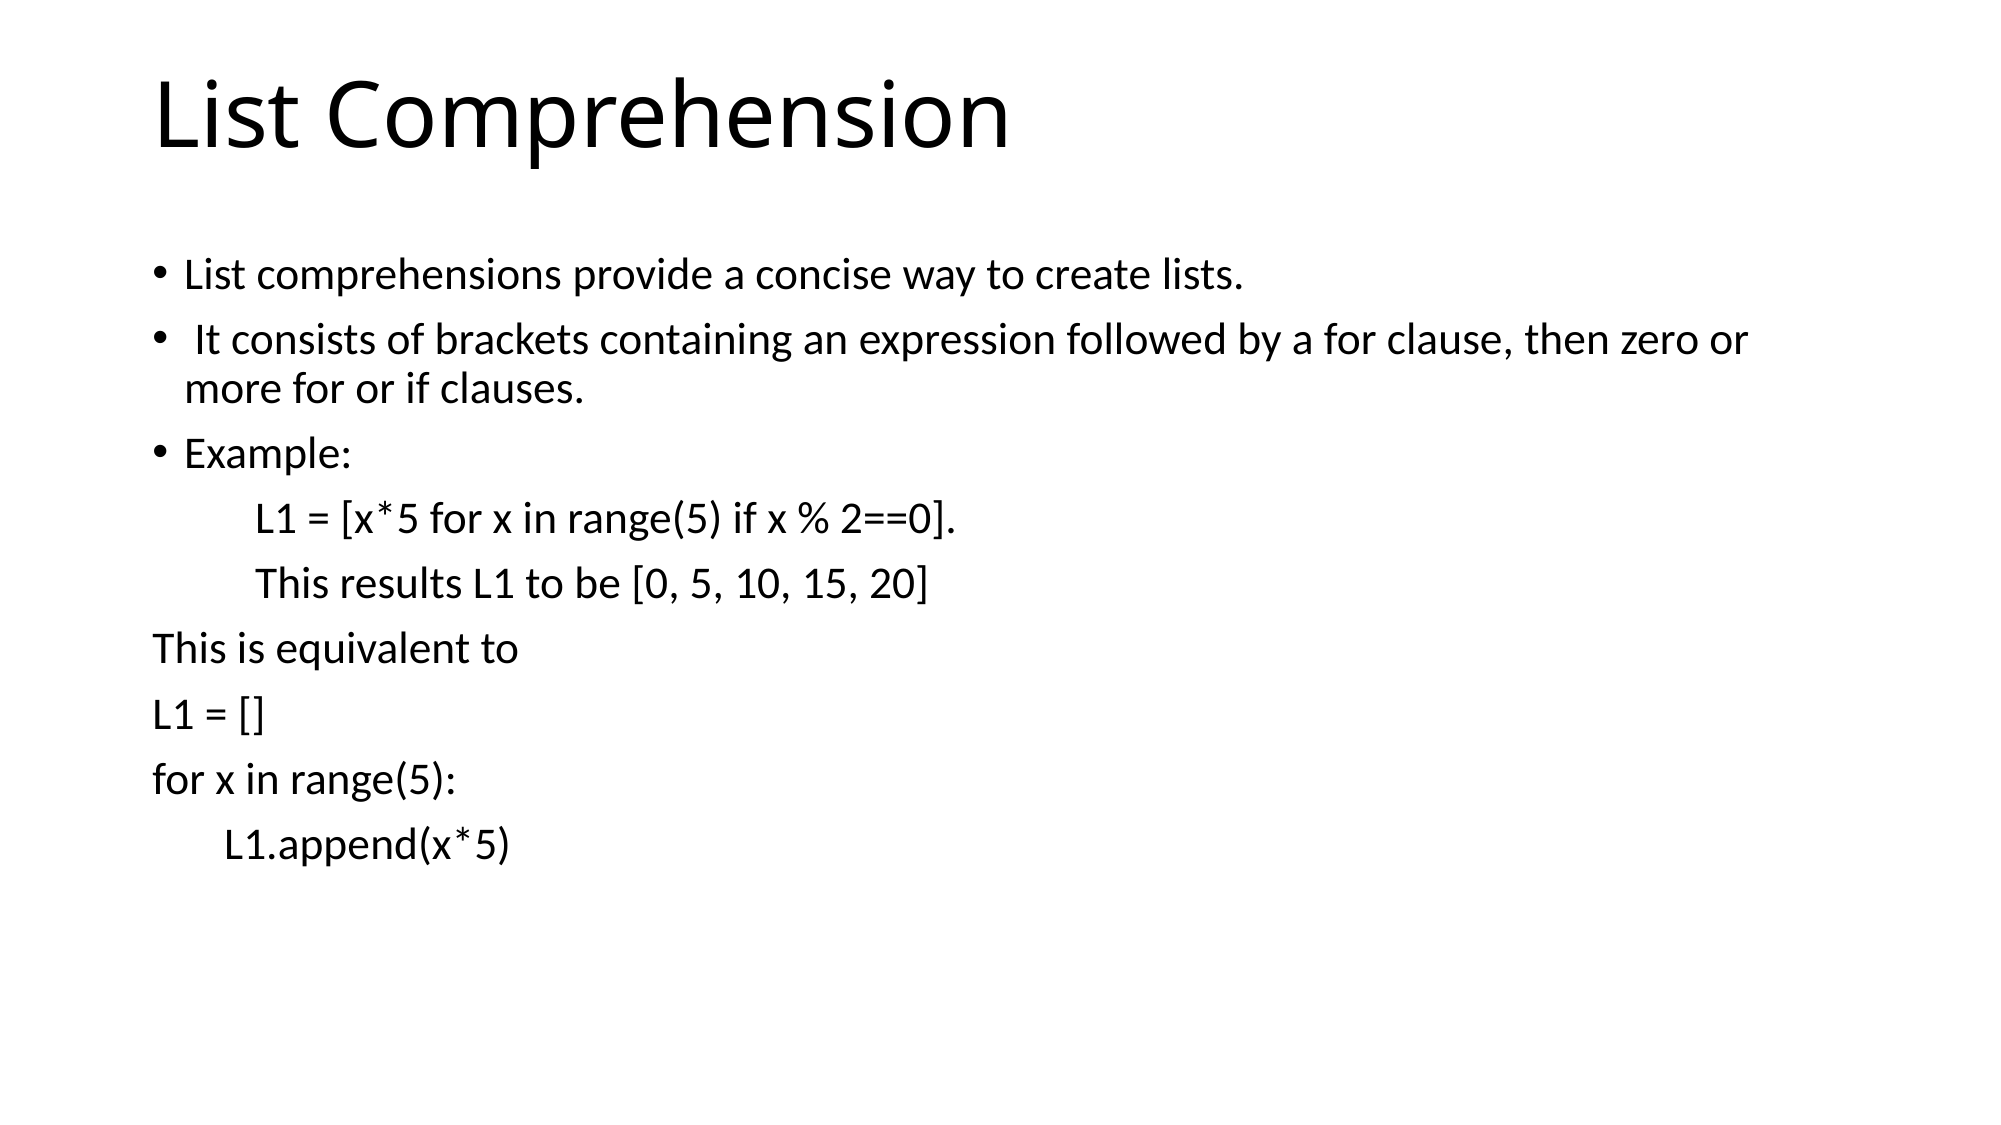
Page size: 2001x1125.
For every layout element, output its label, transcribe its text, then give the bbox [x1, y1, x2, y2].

list List comprehensions provide a concise way to create lists. It consists of brackets containing an expression followed by a for clause, then zero or more for or if clauses. Example: L1 = [x*5 for x in range(5) if x % 2==0]. This results L1 to be [0, 5, 10, 15, 20] This is equivalent to L1 = [] for x in range(5): L1.append(x*5) [137, 242, 1863, 883]
title List Comprehension [137, 57, 1863, 179]
